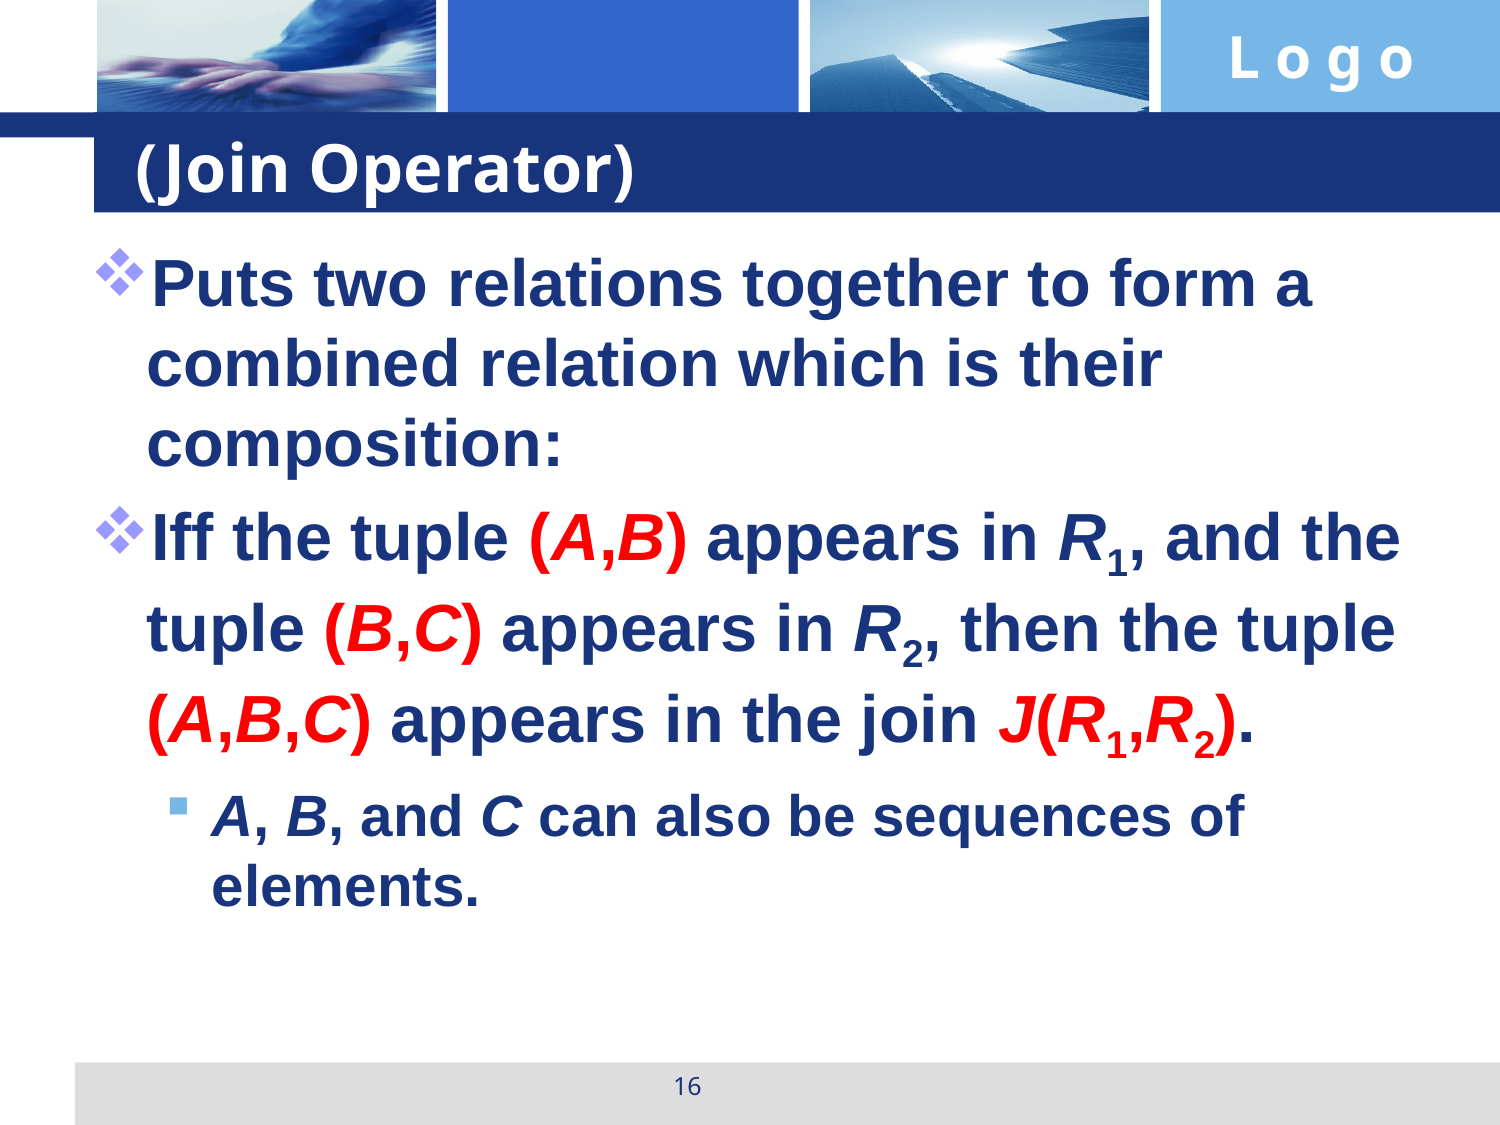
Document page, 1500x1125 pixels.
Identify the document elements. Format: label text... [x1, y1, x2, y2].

list Puts two relations together to form a combined relation which is their composition: Iff the tuple (A,B) appears in R1, and the tuple (B,C) appears in R2, then the tuple (A,B,C) appears in the join J(R1,R2). A, B, and C can also be sequences of elements. [75, 232, 1425, 1034]
slide_number 16 [512, 1062, 863, 1116]
title (Join Operator) [120, 120, 1400, 213]
picture [810, 0, 1150, 112]
picture [97, 0, 437, 112]
